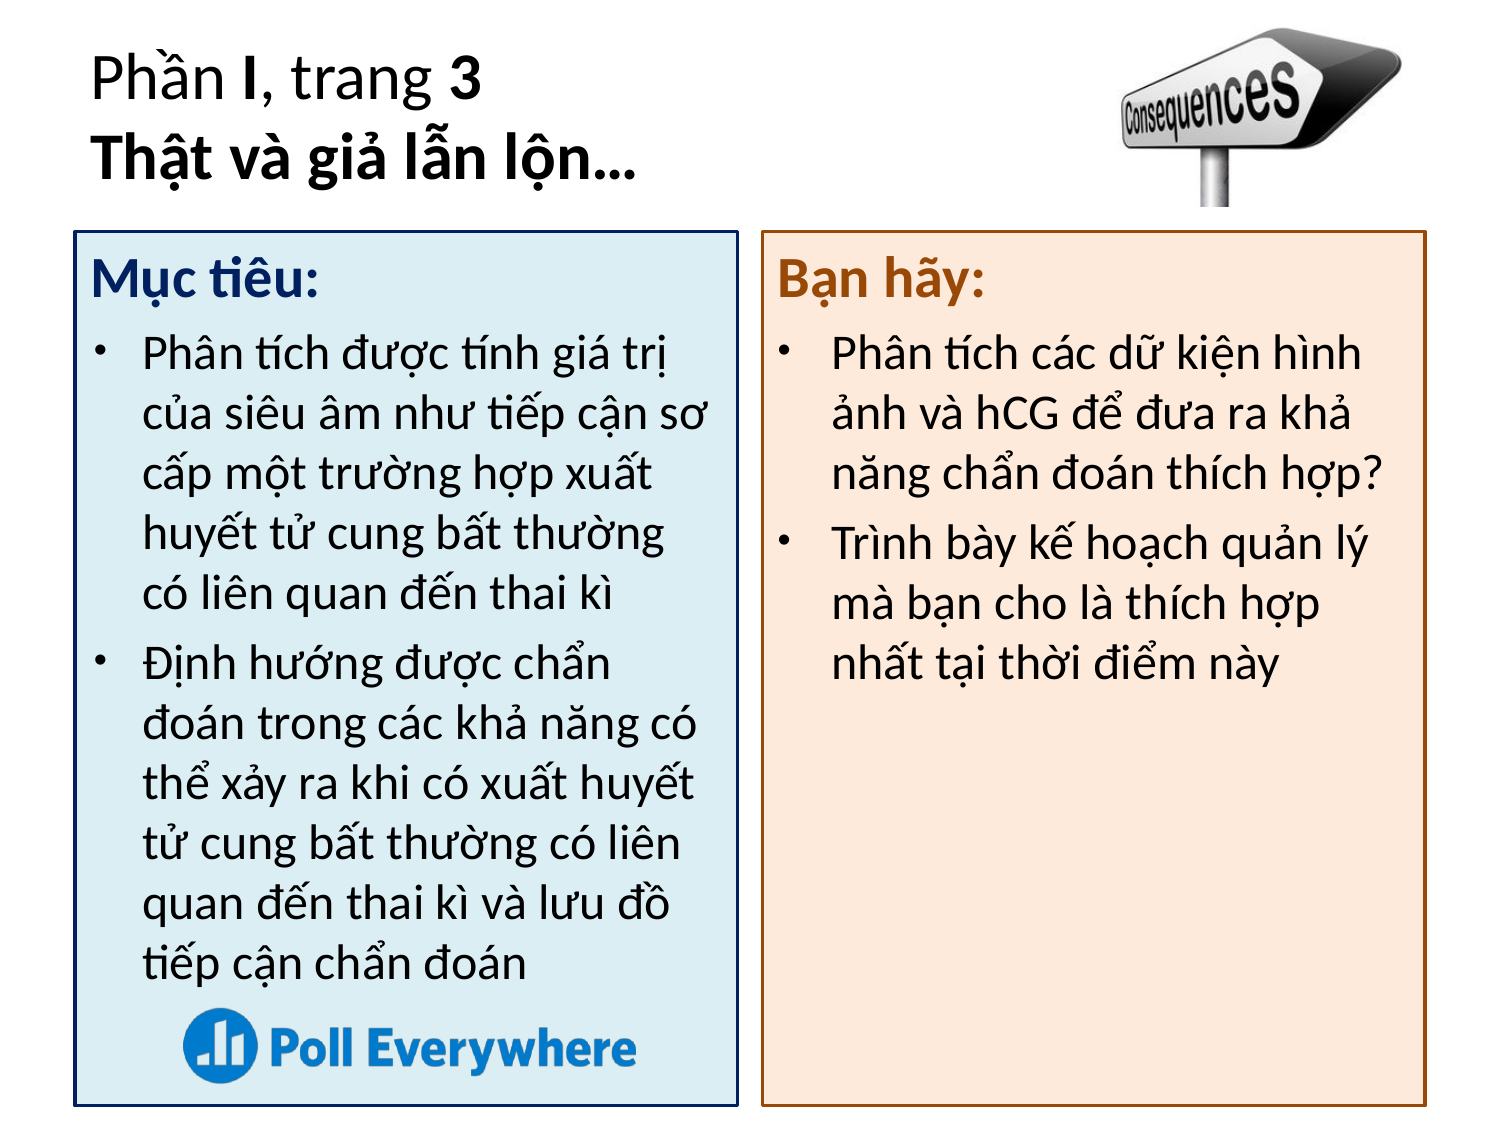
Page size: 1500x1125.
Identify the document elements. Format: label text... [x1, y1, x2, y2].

list Mục tiêu: Phân tích được tính giá trị của siêu âm như tiếp cận sơ cấp một trường hợp xuất huyết tử cung bất thường có liên quan đến thai kì Định hướng được chẩn đoán trong các khả năng có thể xảy ra khi có xuất huyết tử cung bất thường có liên quan đến thai kì và lưu đồ tiếp cận chẩn đoán [73, 230, 739, 1107]
list Bạn hãy: Phân tích các dữ kiện hình ảnh và hCG để đưa ra khả năng chẩn đoán thích hợp? Trình bày kế hoạch quản lý mà bạn cho là thích hợp nhất tại thời điểm này [761, 230, 1427, 1107]
picture [182, 999, 636, 1092]
title Phần I, trang 3 Thật và giả lẫn lộn… [75, 19, 1425, 207]
